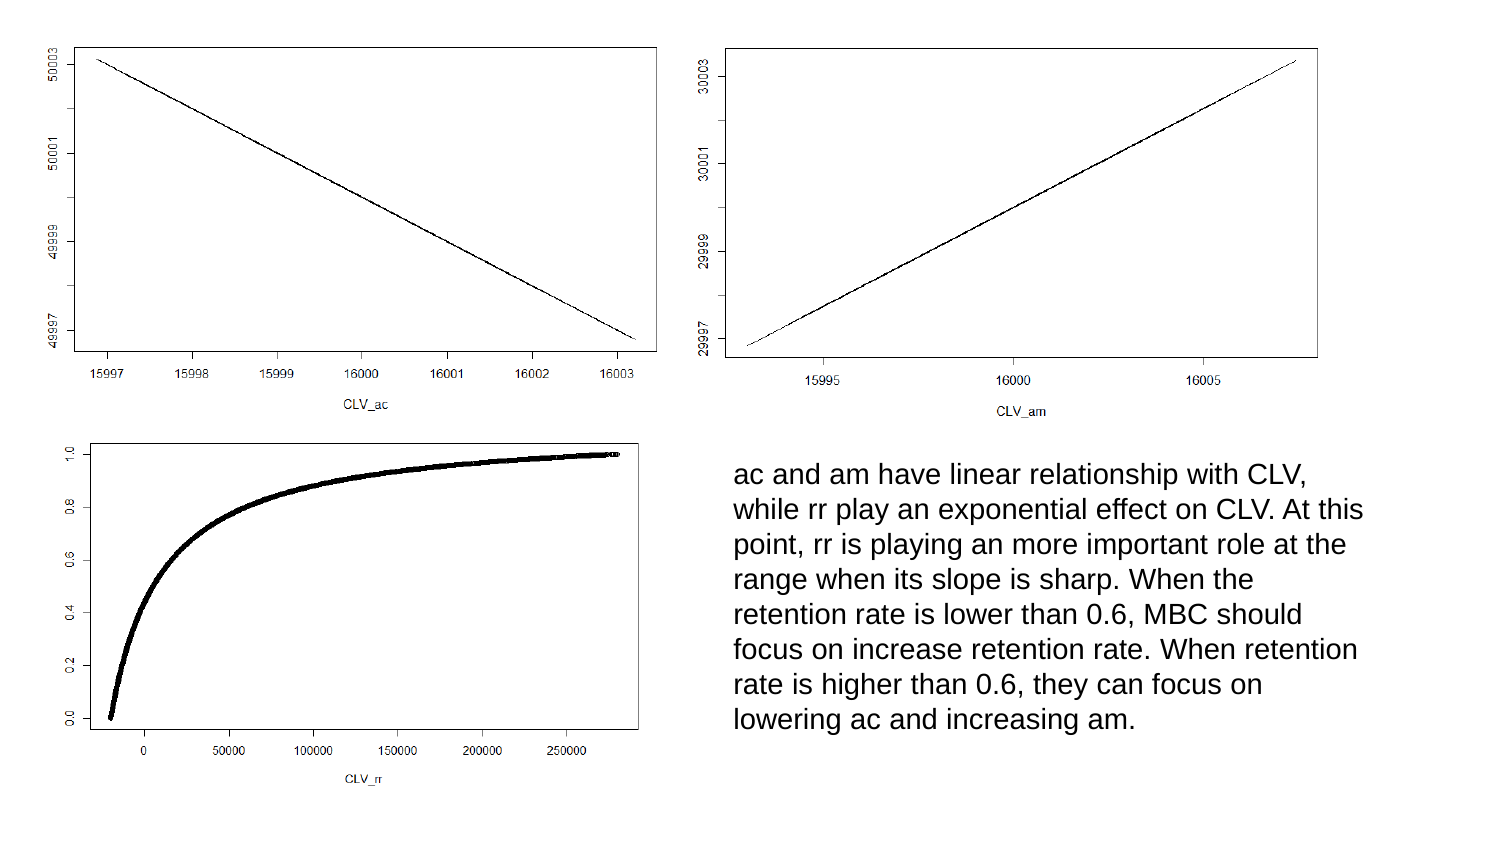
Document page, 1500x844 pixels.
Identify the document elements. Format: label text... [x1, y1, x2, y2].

picture [686, 24, 1333, 421]
text_box ac and am have linear relationship with CLV, while rr play an exponential effect on CLV. At this point, rr is playing an more important role at the range when its slope is sharp. When the retention rate is lower than 0.6, MBC should focus on increase retention rate. When retention rate is higher than 0.6, they can focus on lowering ac and increasing am. [718, 440, 1383, 794]
picture [35, 17, 665, 414]
picture [50, 419, 649, 794]
